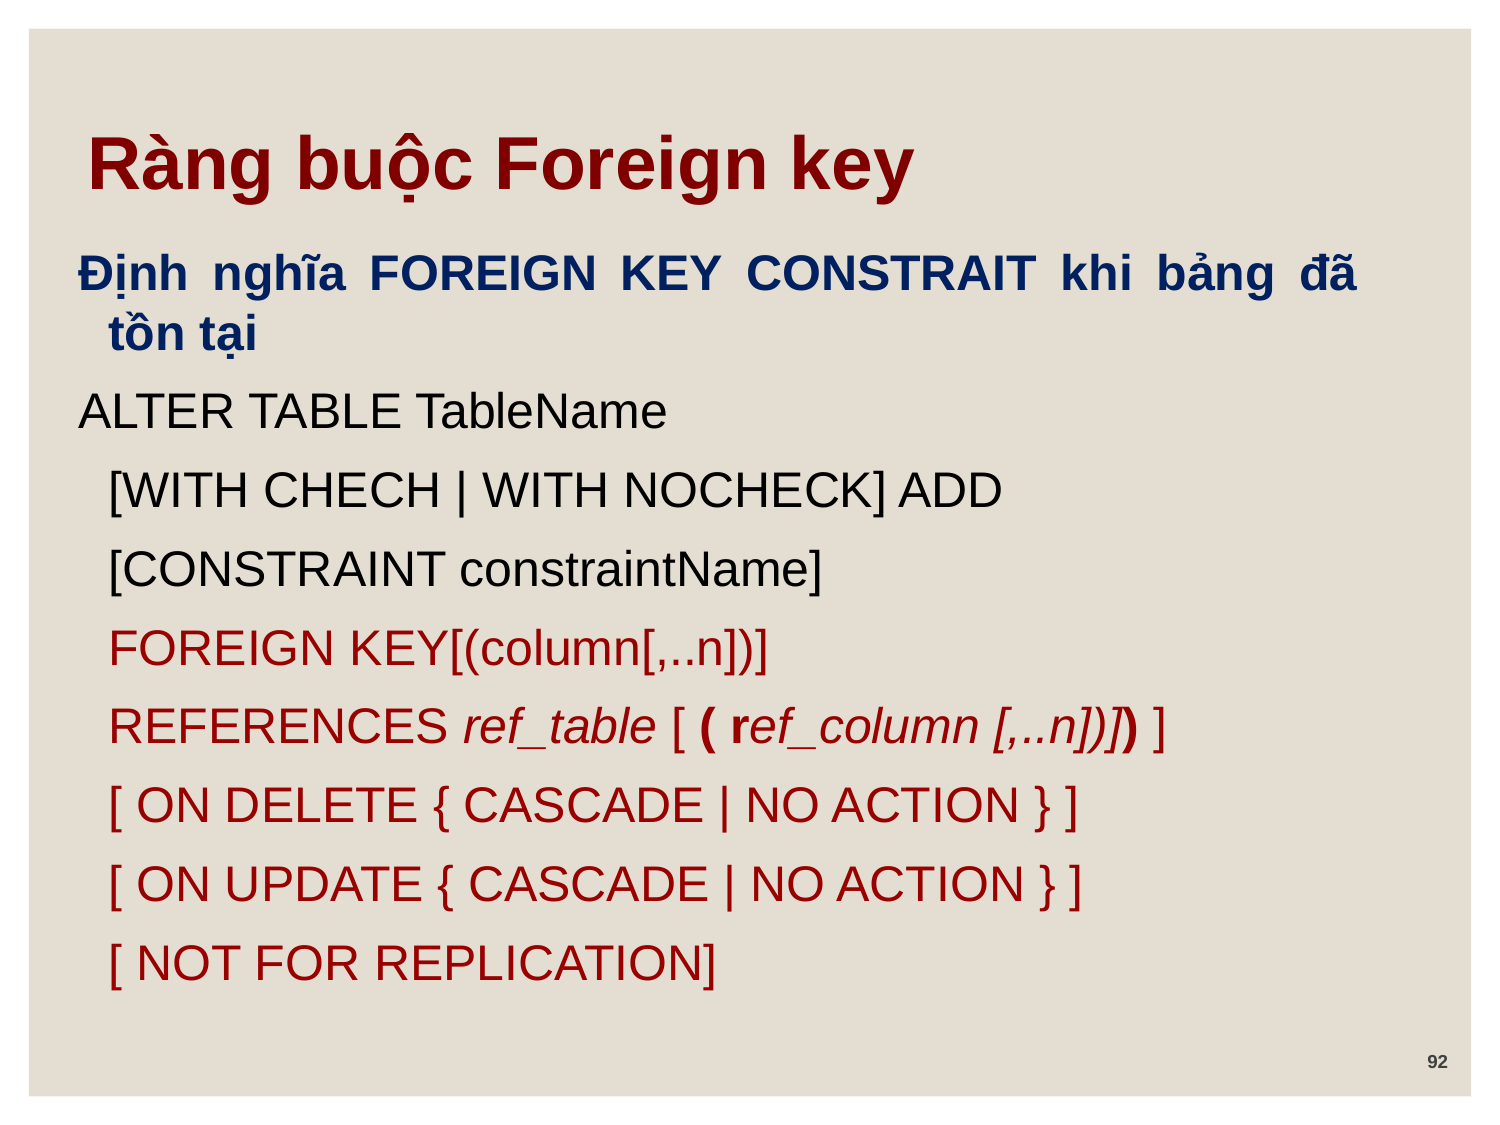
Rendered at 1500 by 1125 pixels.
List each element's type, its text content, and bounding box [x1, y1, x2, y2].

slide_number 92 [1283, 1035, 1464, 1080]
text_box Ràng buộc Foreign key [72, 106, 1423, 212]
list Định nghĩa FOREIGN KEY CONSTRAIT khi bảng đã tồn tại ALTER TABLE TableName [WITH CHECH | WITH NOCHECK] ADD [CONSTRAINT constraintName] FOREIGN KEY[(column[,..n])] REFERENCES ref_table [ ( ref_column [,..n])]) ] [ ON DELETE { CASCADE | NO ACTION } ] [ ON UPDATE { CASCADE | NO ACTION } ] [ NOT FOR REPLICATION] [48, 224, 1374, 1000]
